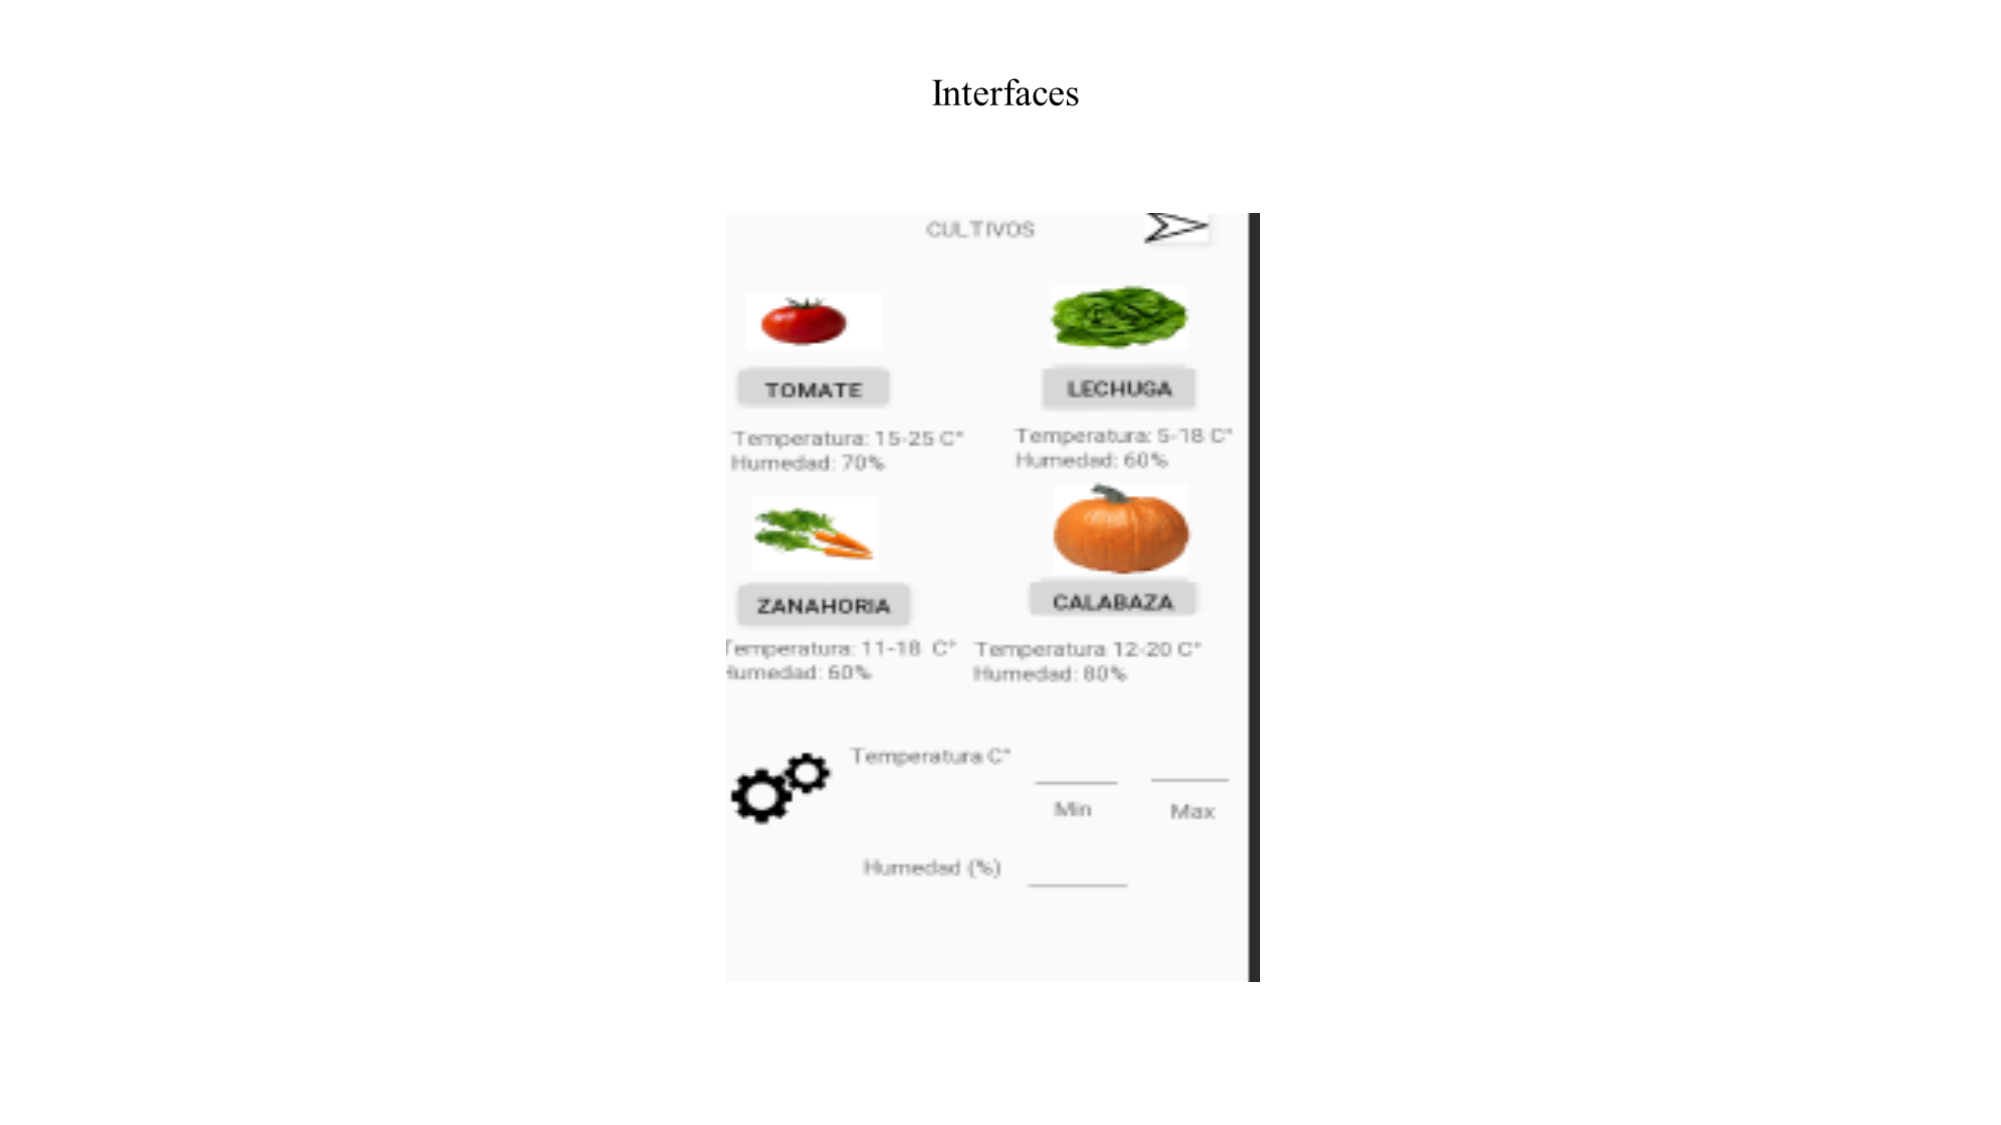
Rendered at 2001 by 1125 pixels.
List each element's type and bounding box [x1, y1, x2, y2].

picture [726, 213, 1260, 982]
picture [908, 56, 1117, 168]
